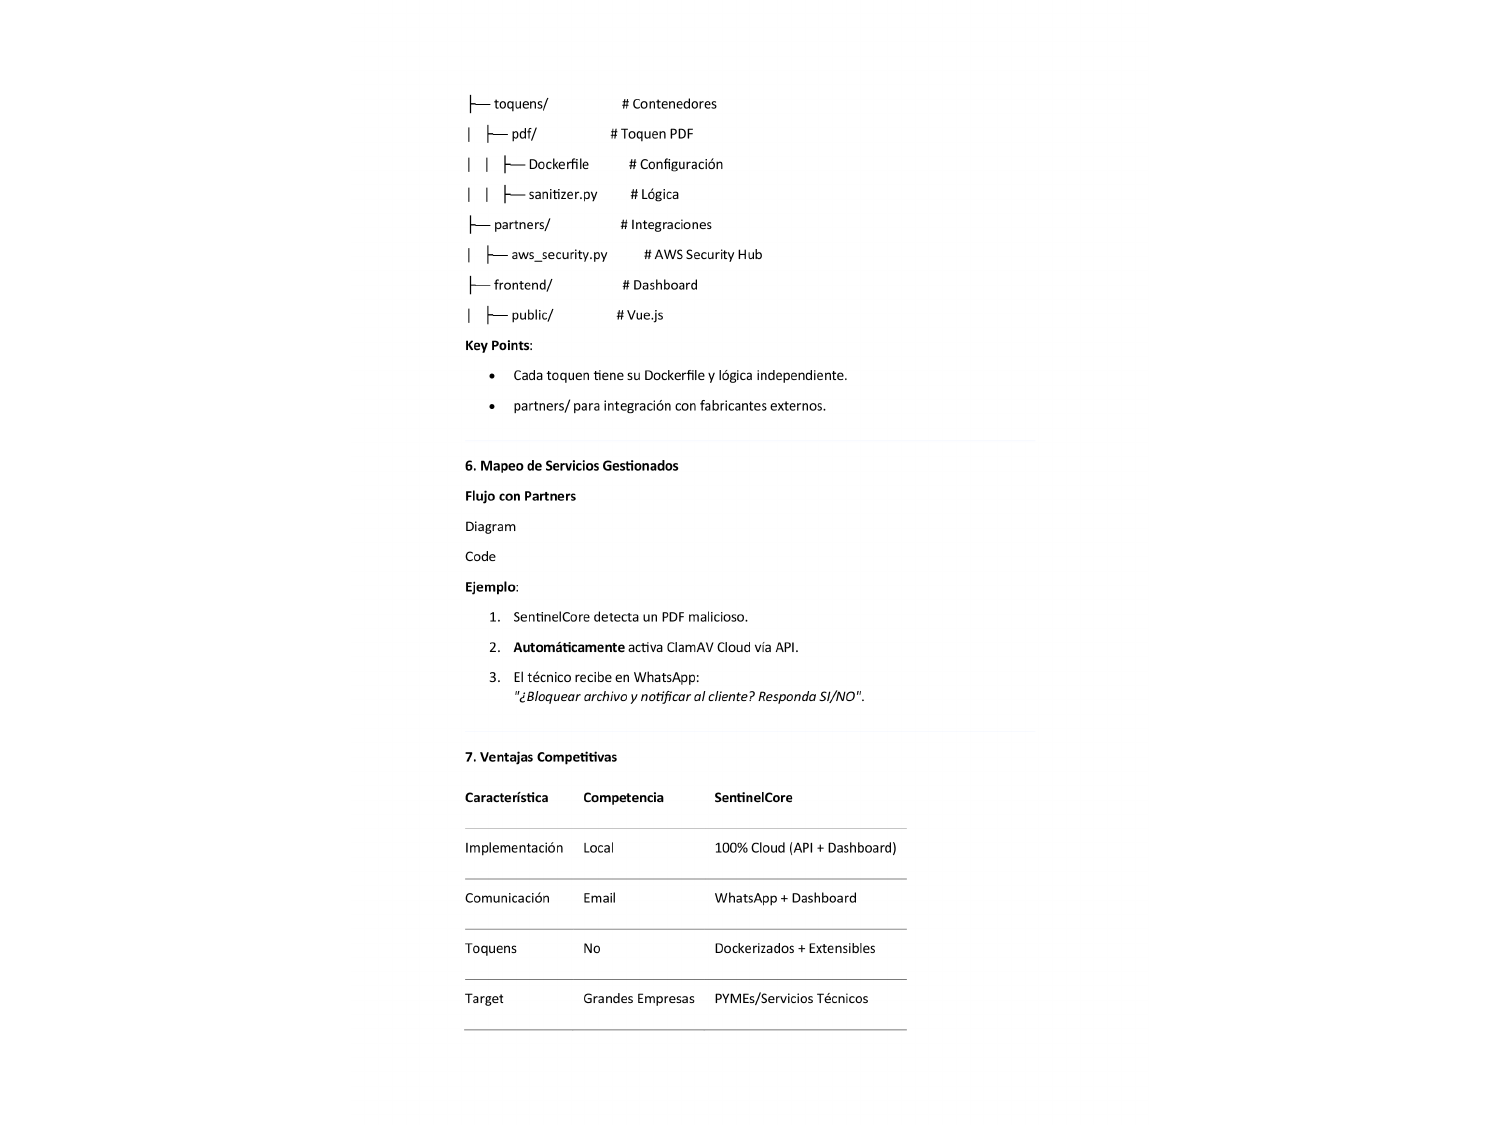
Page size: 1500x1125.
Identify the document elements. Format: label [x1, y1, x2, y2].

picture [350, 0, 1150, 1125]
